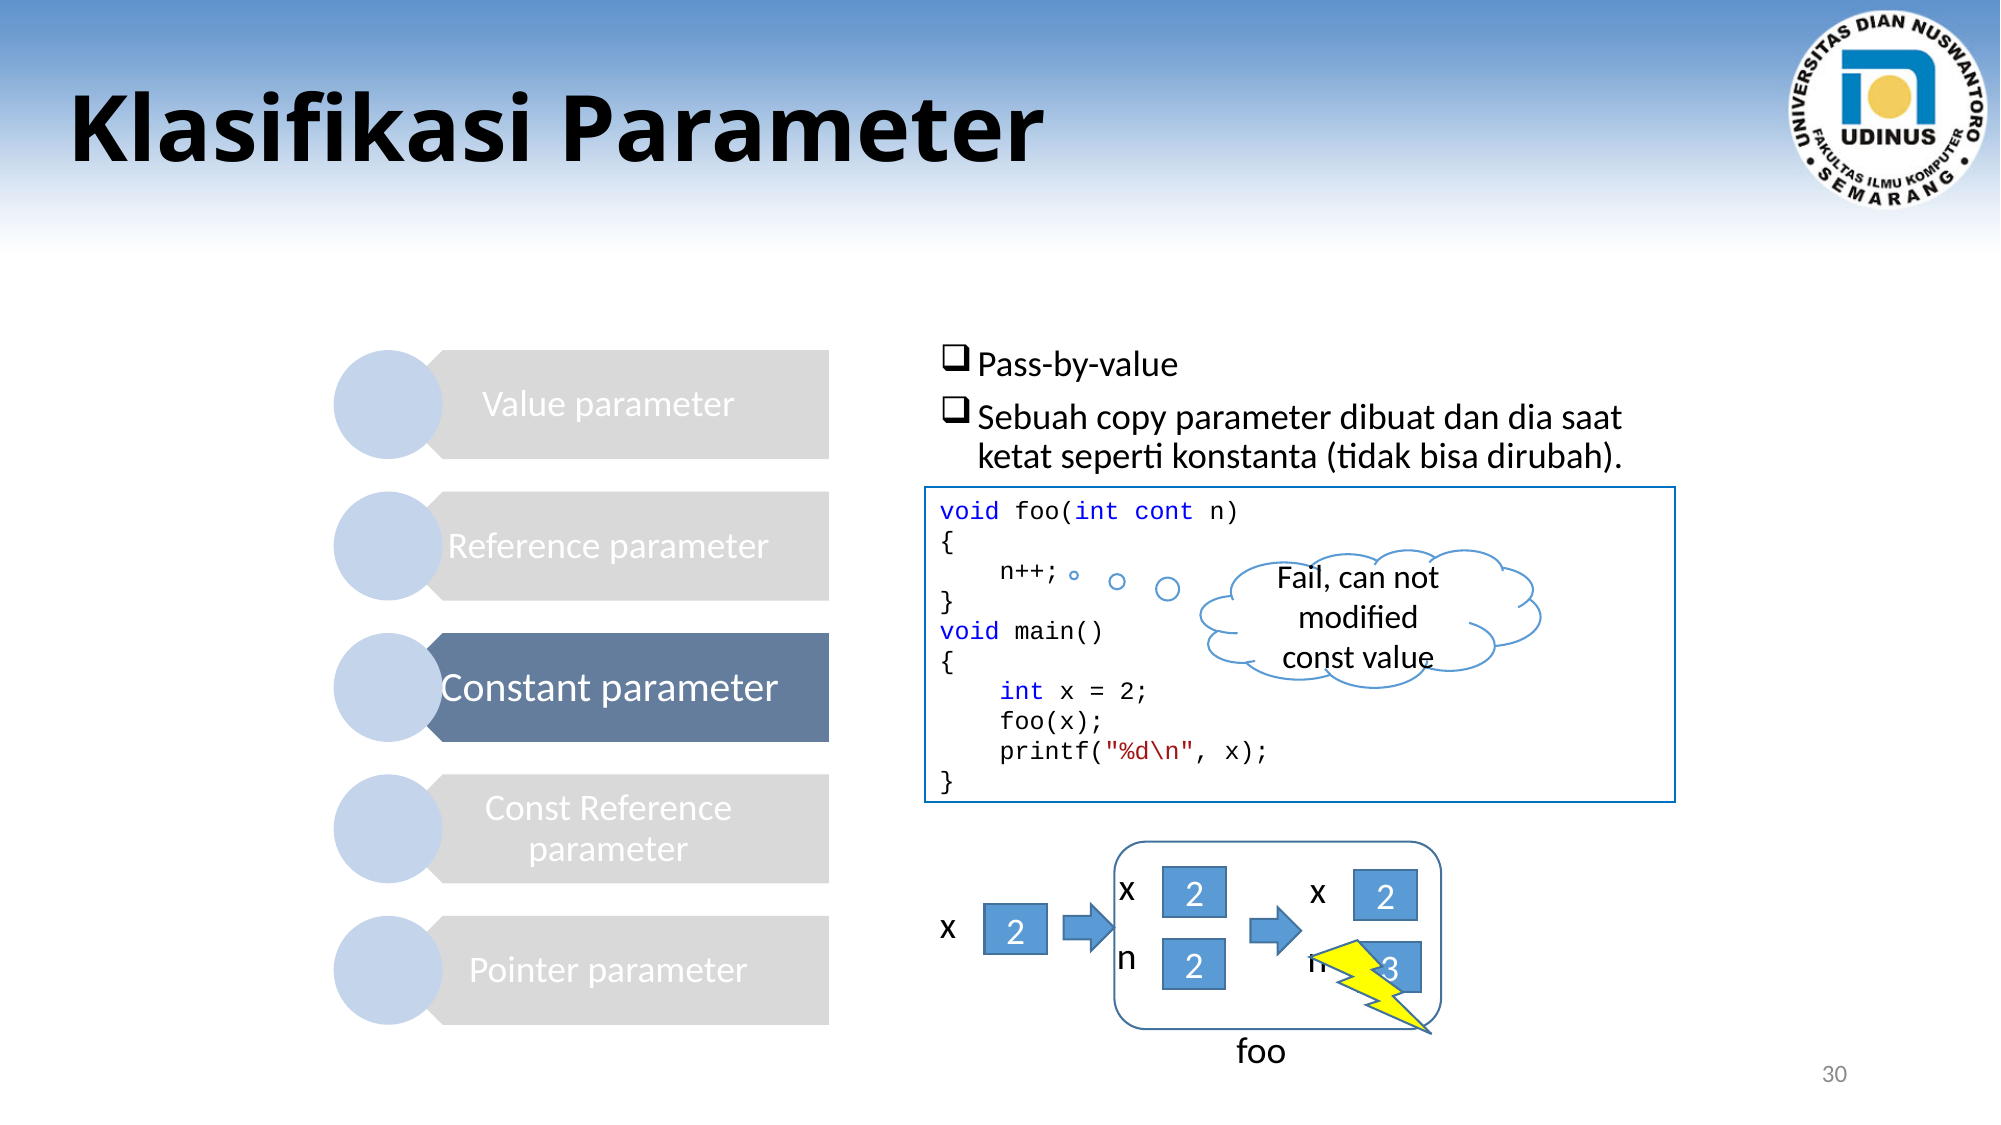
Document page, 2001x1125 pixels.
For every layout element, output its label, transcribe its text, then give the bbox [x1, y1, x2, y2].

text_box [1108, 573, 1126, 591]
list Pass-by-value Sebuah copy parameter dibuat dan dia saat ketat seperti konstanta (tidak bisa dirubah). [924, 337, 1675, 486]
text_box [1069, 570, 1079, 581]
text_box void foo(int cont n) { n++; } void main() { int x = 2; foo(x); printf("%d\n", x); } [924, 486, 1676, 803]
title Klasifikasi Parameter [52, 22, 1700, 241]
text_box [249, 349, 913, 1025]
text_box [924, 841, 1442, 1080]
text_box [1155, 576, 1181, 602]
slide_number 30 [1412, 1042, 1863, 1103]
picture [0, 0, 2000, 1125]
text_box Fail, can not modified const value [1199, 549, 1542, 689]
